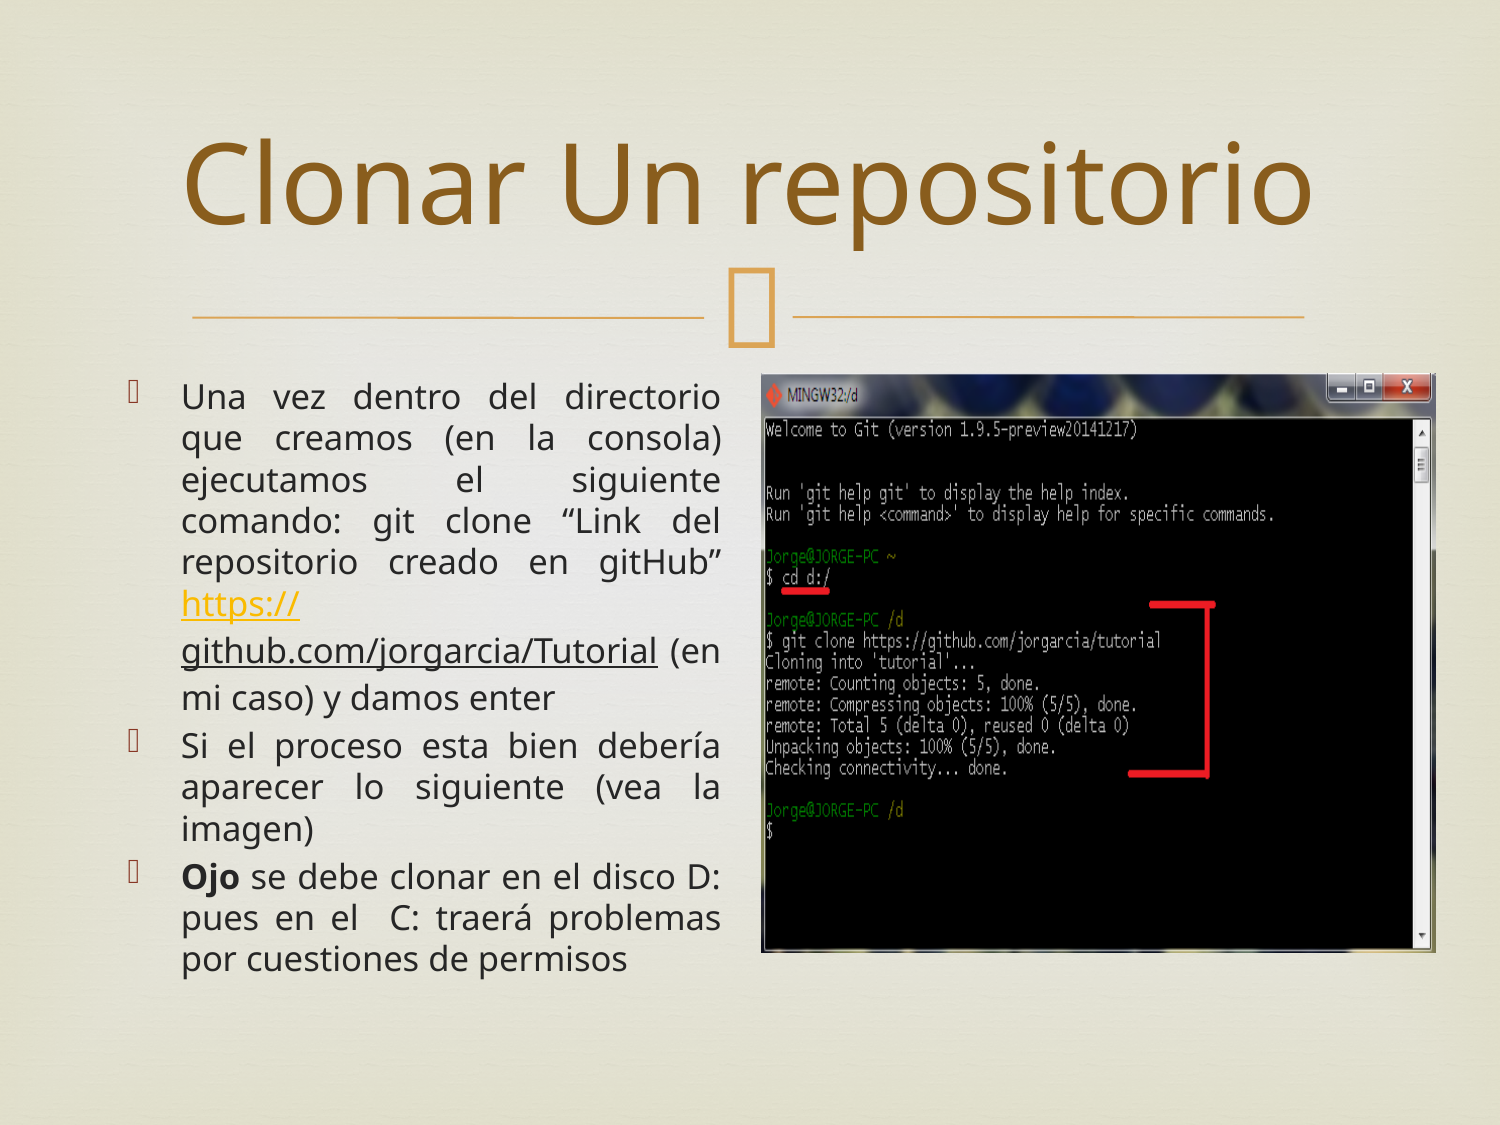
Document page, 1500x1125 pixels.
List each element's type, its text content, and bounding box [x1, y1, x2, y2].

list Una vez dentro del directorio que creamos (en la consola) ejecutamos el siguiente comando: git clone “Link del repositorio creado en gitHub” https://github.com/jorgarcia/Tutorial (en mi caso) y damos enter Si el proceso esta bien debería aparecer lo siguiente (vea la imagen) Ojo se debe clonar en el disco D: pues en el C: traerá problemas por cuestiones de permisos [112, 367, 737, 1004]
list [761, 372, 1436, 953]
title Clonar Un repositorio [112, 93, 1386, 267]
